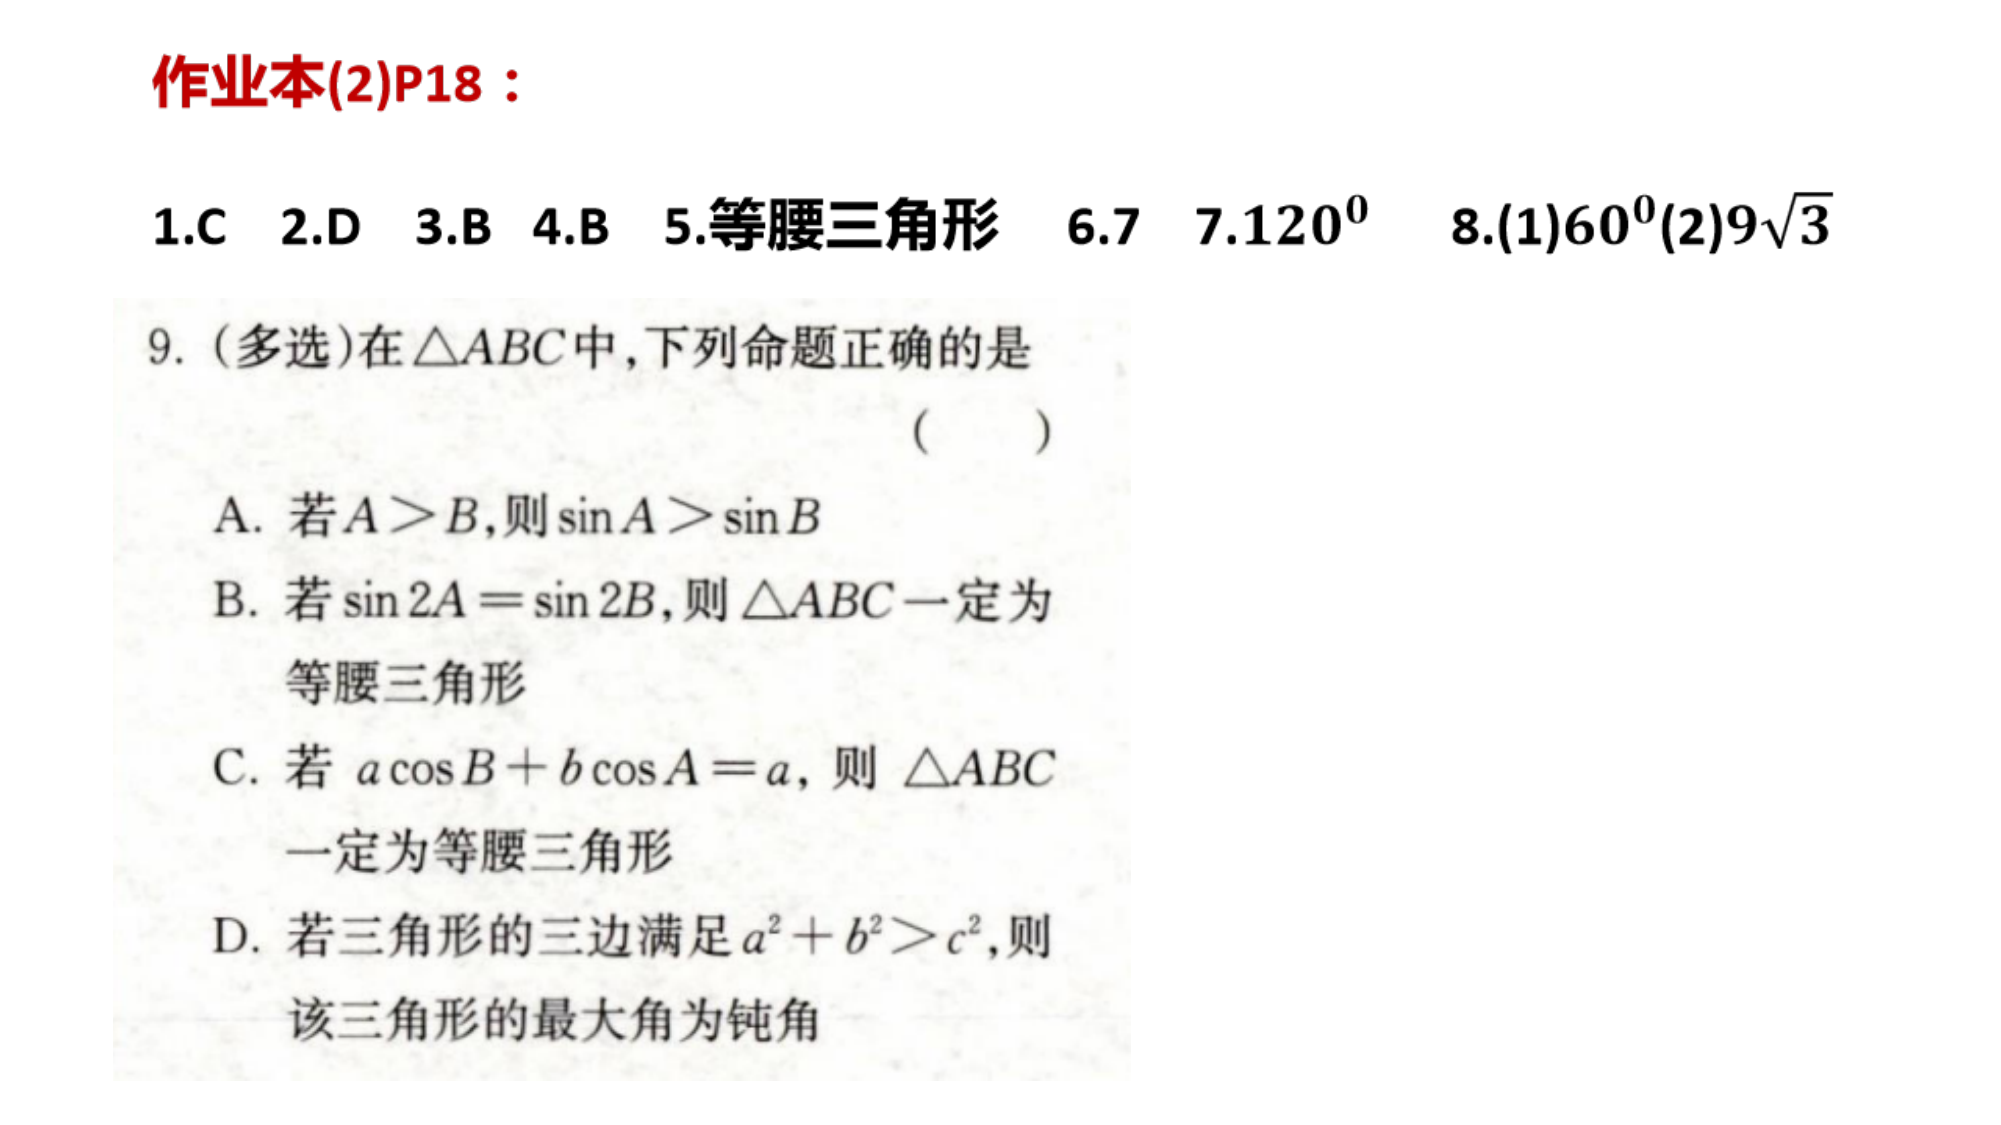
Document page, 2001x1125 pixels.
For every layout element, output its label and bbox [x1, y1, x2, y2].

picture [113, 298, 1131, 1081]
picture [137, 37, 1863, 271]
